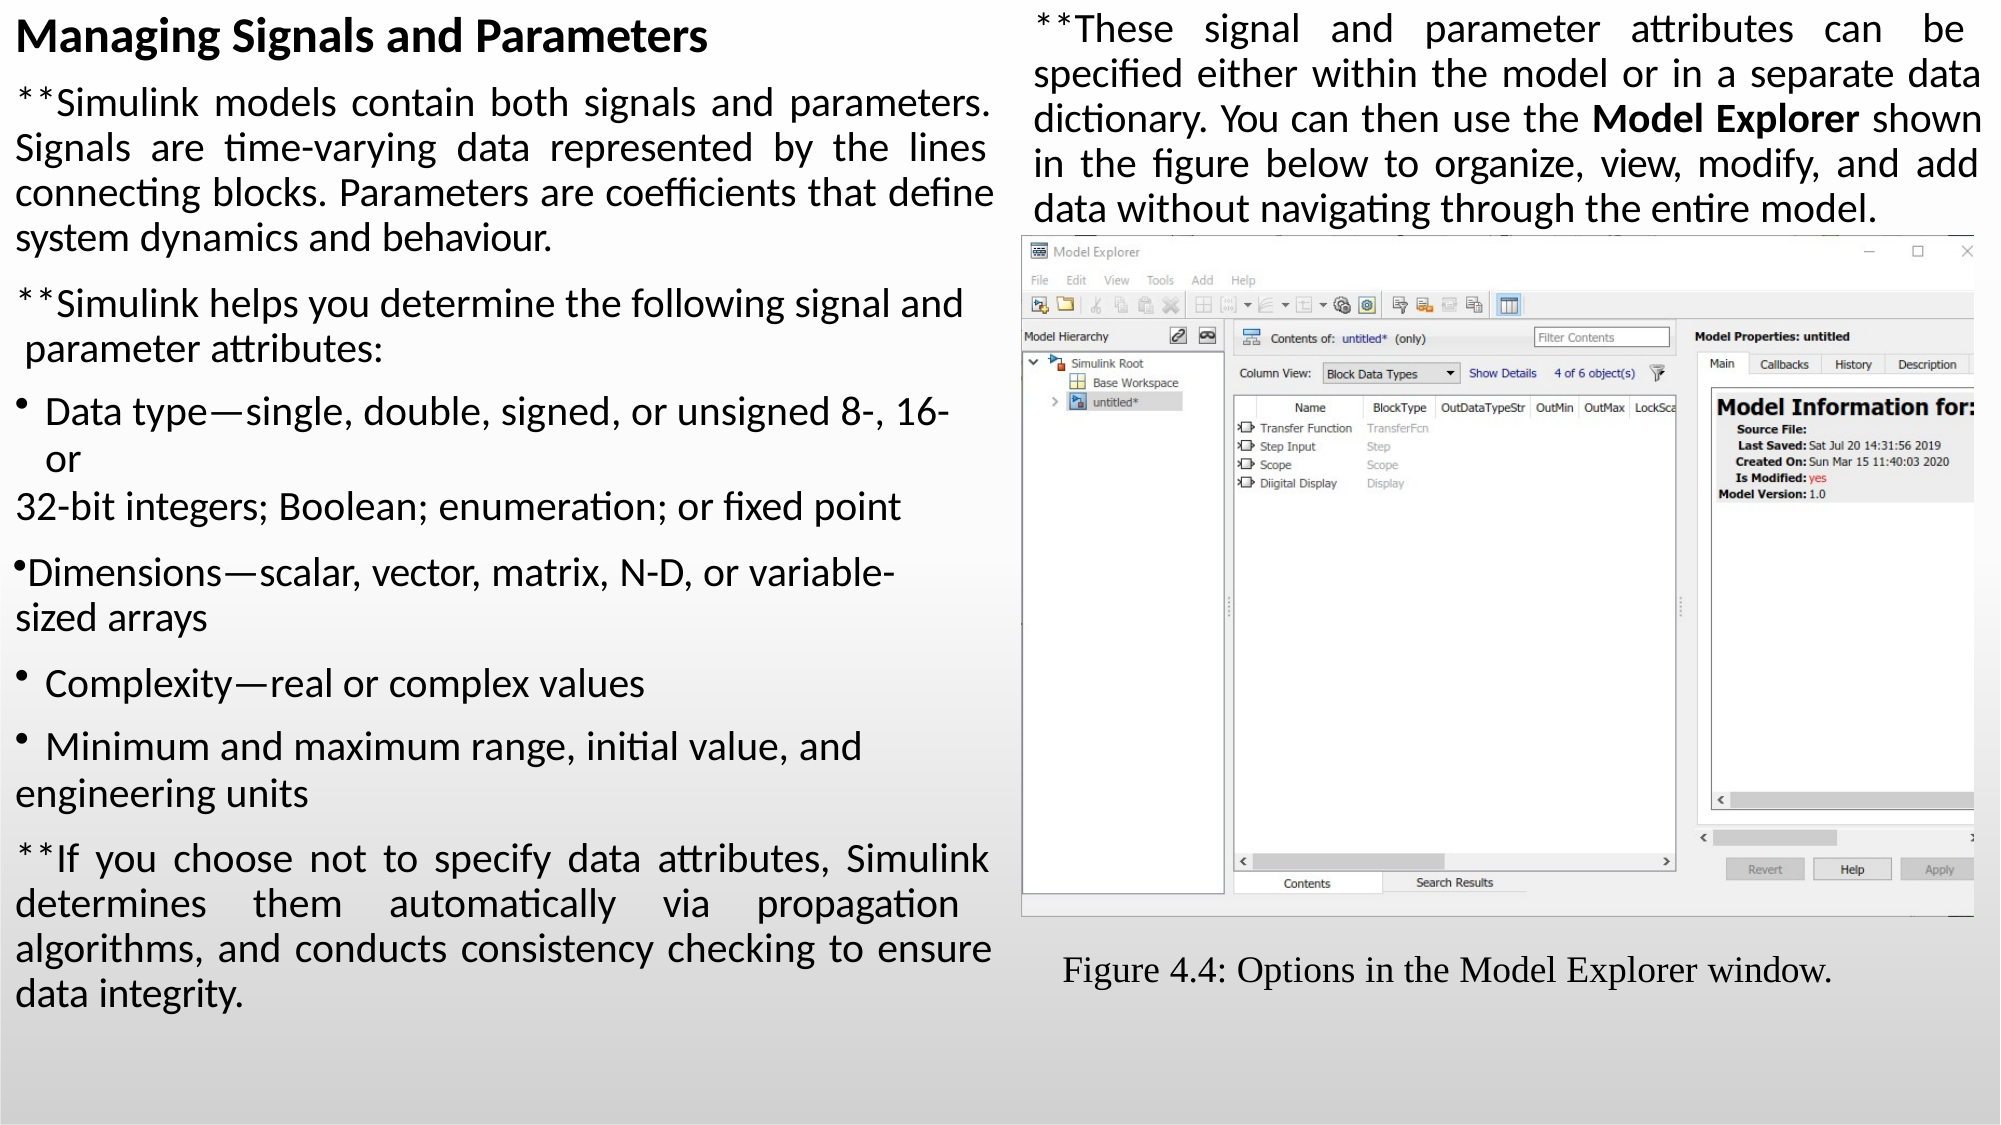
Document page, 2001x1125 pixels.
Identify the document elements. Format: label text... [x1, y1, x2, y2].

title Managing Signals and Parameters [12, 0, 716, 72]
picture [0, 0, 2000, 1125]
text_box **Simulink models contain both signals and parameters. Signals are time-varying data represented by the lines connecting blocks. Parameters are coefficients that define system dynamics and behaviour. **Simulink helps you determine the following signal and parameter attributes: Data type—single, double, signed, or unsigned 8-, 16- or 32-bit integers; Boolean; enumeration; or fixed point Dimensions—scalar, vector, matrix, N-D, or variable- sized arrays Complexity—real or complex values Minimum and maximum range, initial value, and engineering units **If you choose not to specify data attributes, Simulink determines them automatically via propagation algorithms, and conducts consistency checking to ensure data integrity. [12, 72, 1007, 1017]
text_box **These signal and parameter attributes can be specified either within the model or in a separate data dictionary. You can then use the Model Explorer shown in the figure below to organize, view, modify, and add data without navigating through the entire model. [1031, 0, 1996, 232]
text_box Figure 4.4: Options in the Model Explorer window. [1060, 942, 1836, 990]
